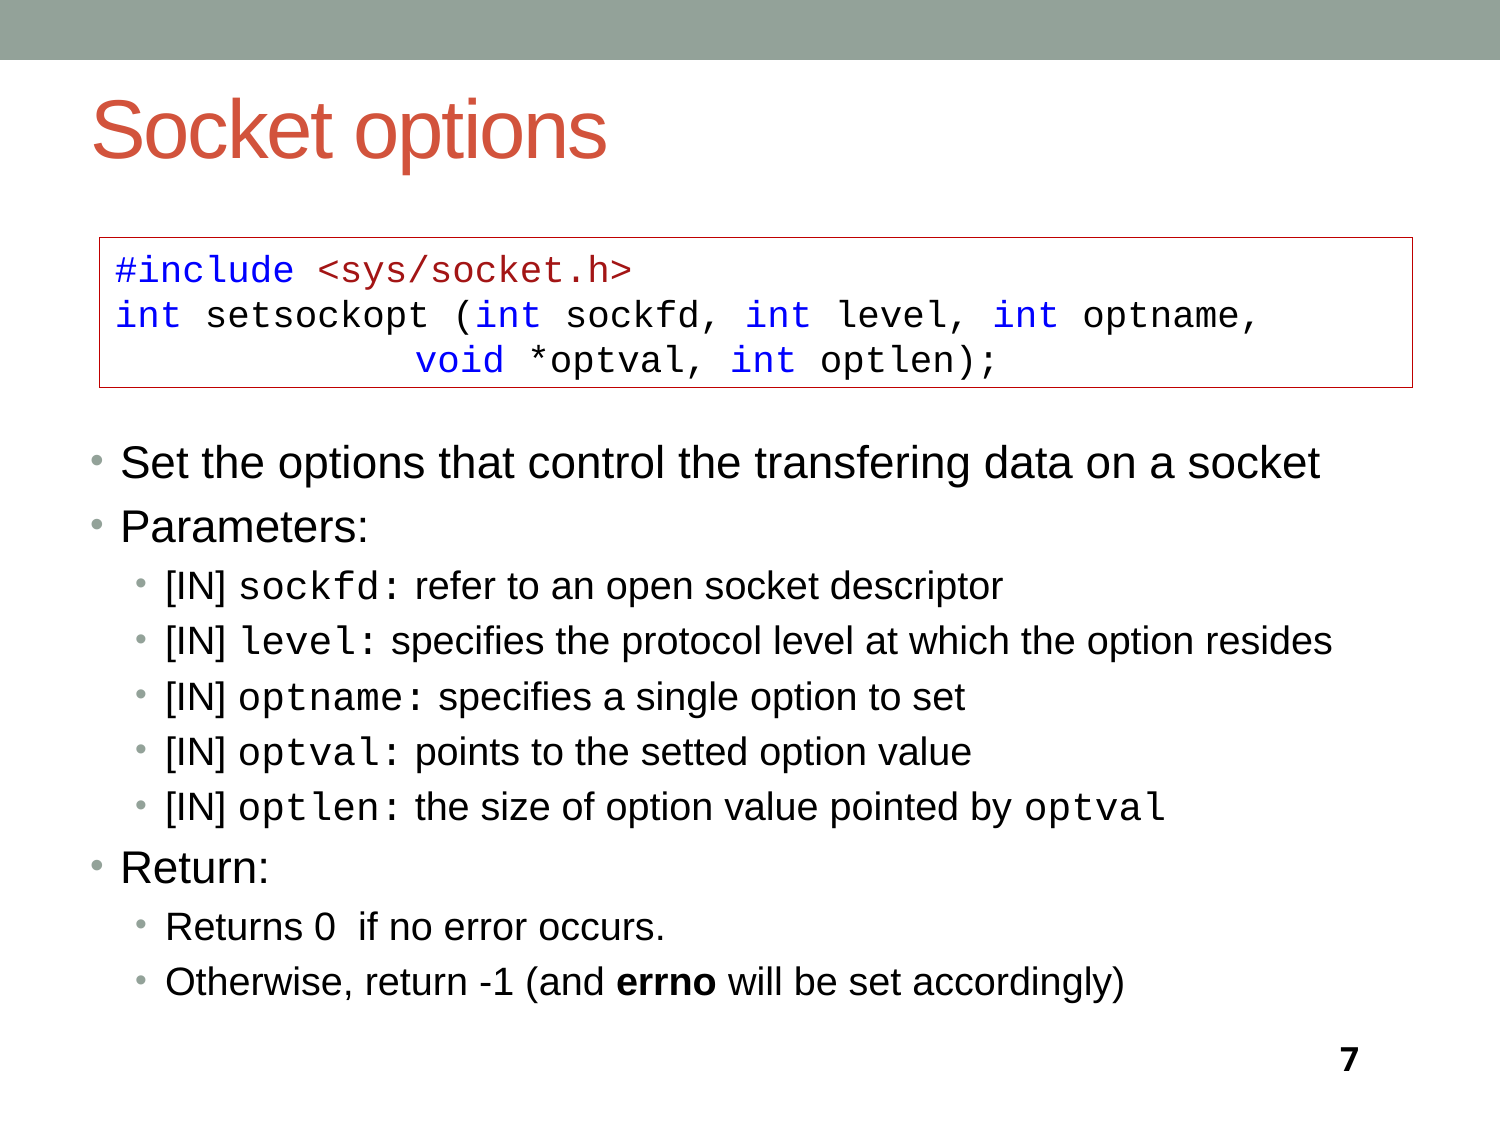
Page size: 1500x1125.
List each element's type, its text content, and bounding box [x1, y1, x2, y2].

slide_number 7 [1325, 1033, 1450, 1088]
text_box #include <sys/socket.h> int setsockopt (int sockfd, int level, int optname, void *optval, int optlen); [99, 237, 1413, 388]
list Set the options that control the transfering data on a socket Parameters: [IN] sockfd: refer to an open socket descriptor [IN] level: specifies the protocol level at which the option resides [IN] optname: specifies a single option to set [IN] optval: points to the setted option value [IN] optlen: the size of option value pointed by optval Return: Returns 0 if no error occurs. Otherwise, return -1 (and errno will be set accordingly) [75, 425, 1425, 1050]
title Socket options [75, 62, 1425, 188]
